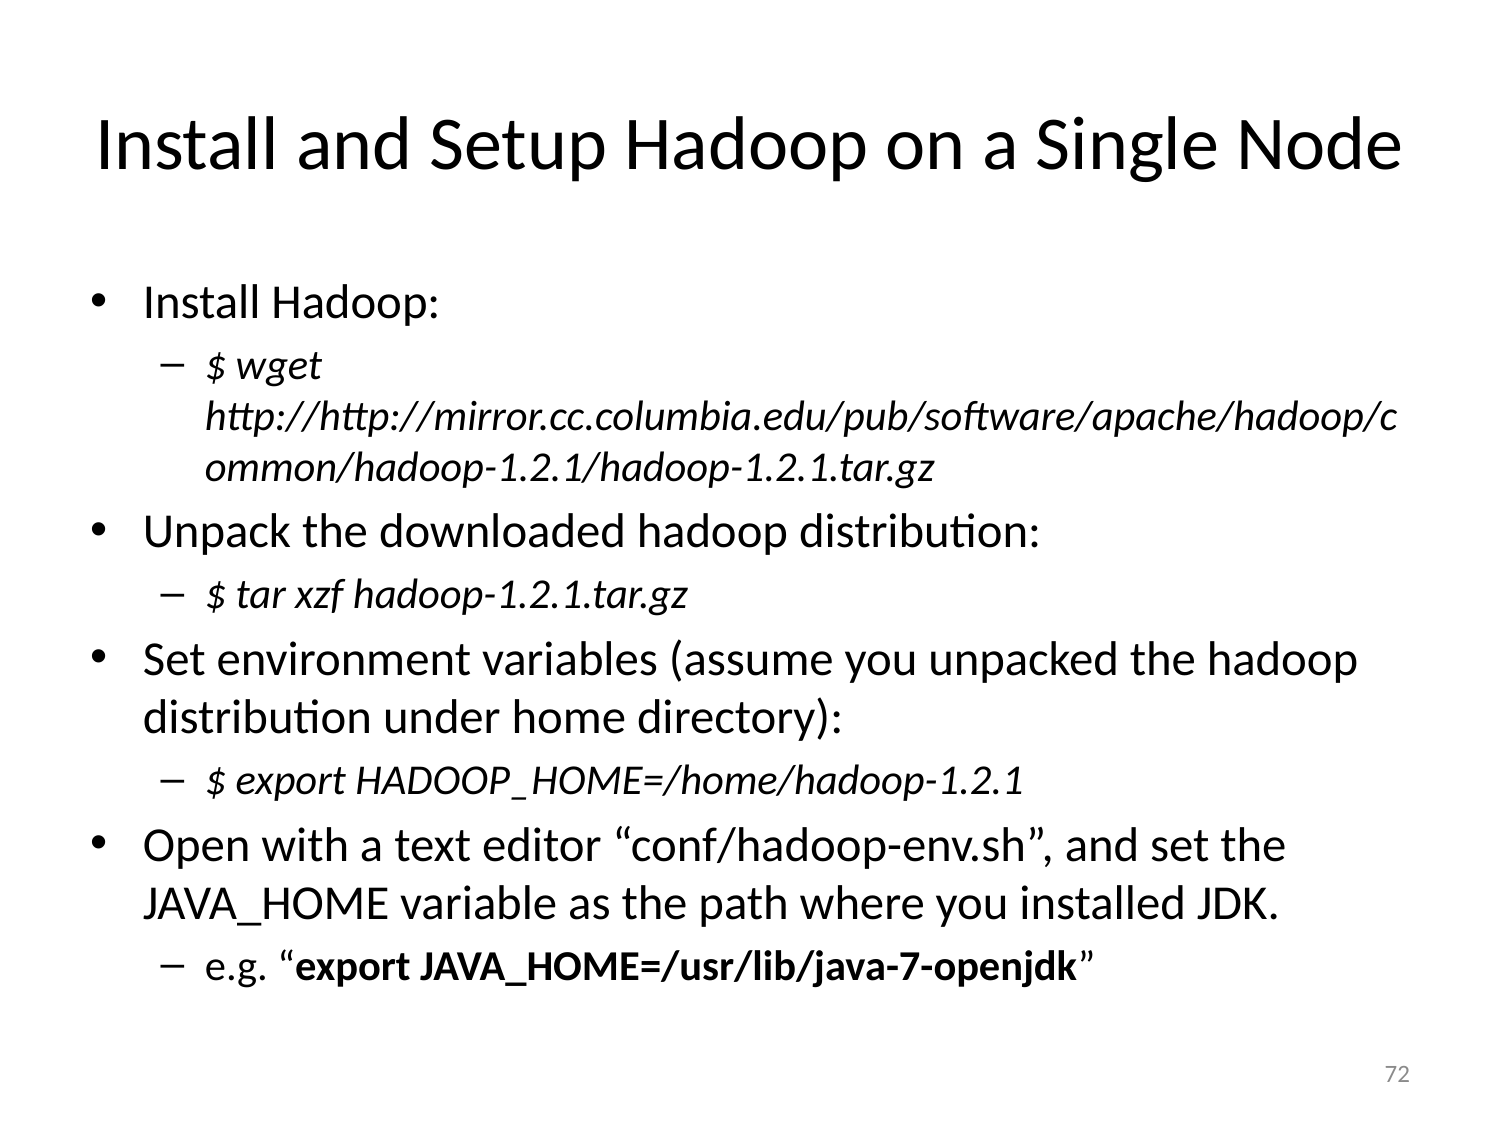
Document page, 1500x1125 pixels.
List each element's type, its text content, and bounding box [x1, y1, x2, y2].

slide_number 72 [1074, 1042, 1425, 1103]
title Install and Setup Hadoop on a Single Node [75, 45, 1425, 233]
list Install Hadoop: $ wget http://http://mirror.cc.columbia.edu/pub/software/apache/hadoop/common/hadoop-1.2.1/hadoop-1.2.1.tar.gz Unpack the downloaded hadoop distribution: $ tar xzf hadoop-1.2.1.tar.gz Set environment variables (assume you unpacked the hadoop distribution under home directory): $ export HADOOP_HOME=/home/hadoop-1.2.1 Open with a text editor “conf/hadoop-env.sh”, and set the JAVA_HOME variable as the path where you installed JDK. e.g. “export JAVA_HOME=/usr/lib/java-7-openjdk” [75, 262, 1425, 1005]
